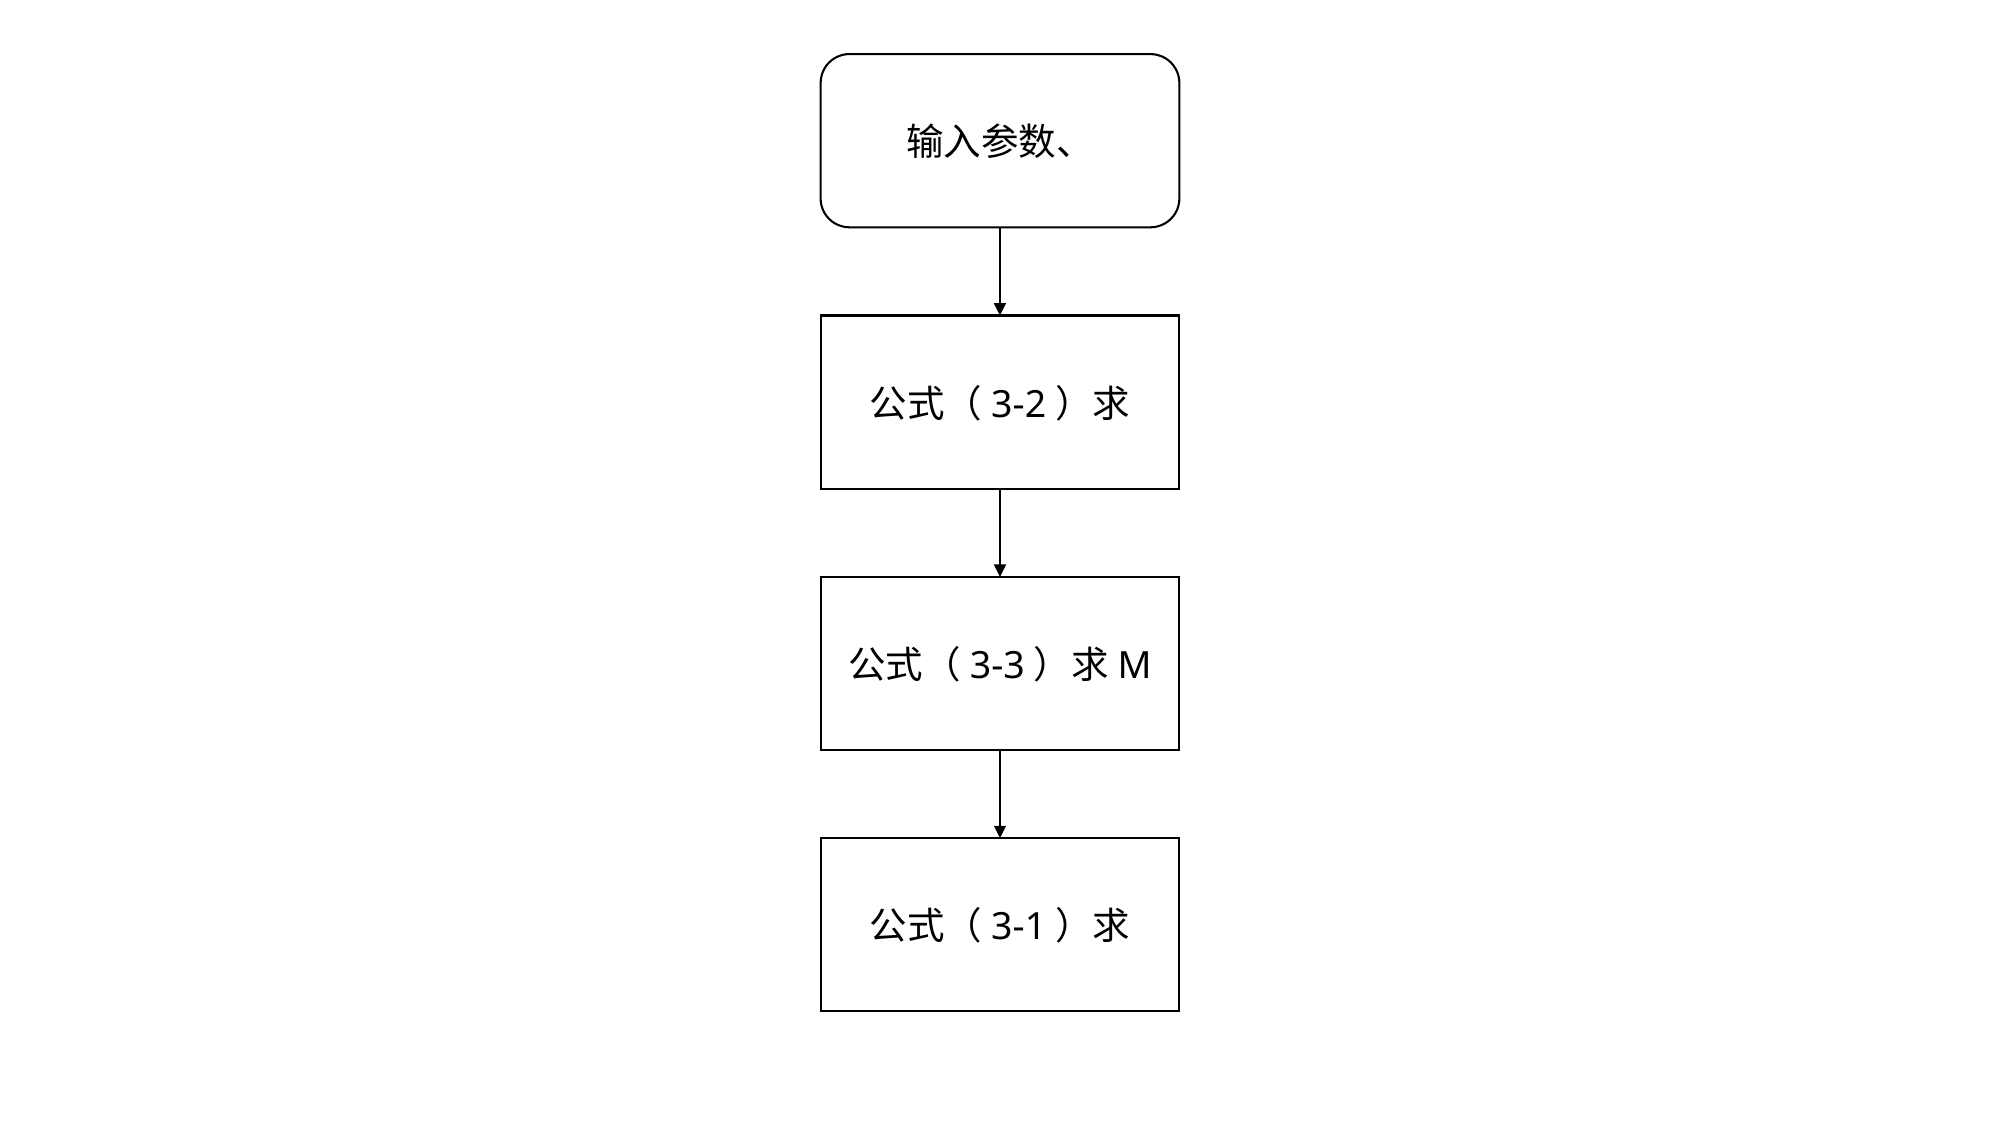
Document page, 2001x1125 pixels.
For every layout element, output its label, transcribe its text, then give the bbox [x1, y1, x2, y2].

text_box 公式（3-3）求M [820, 576, 1180, 751]
